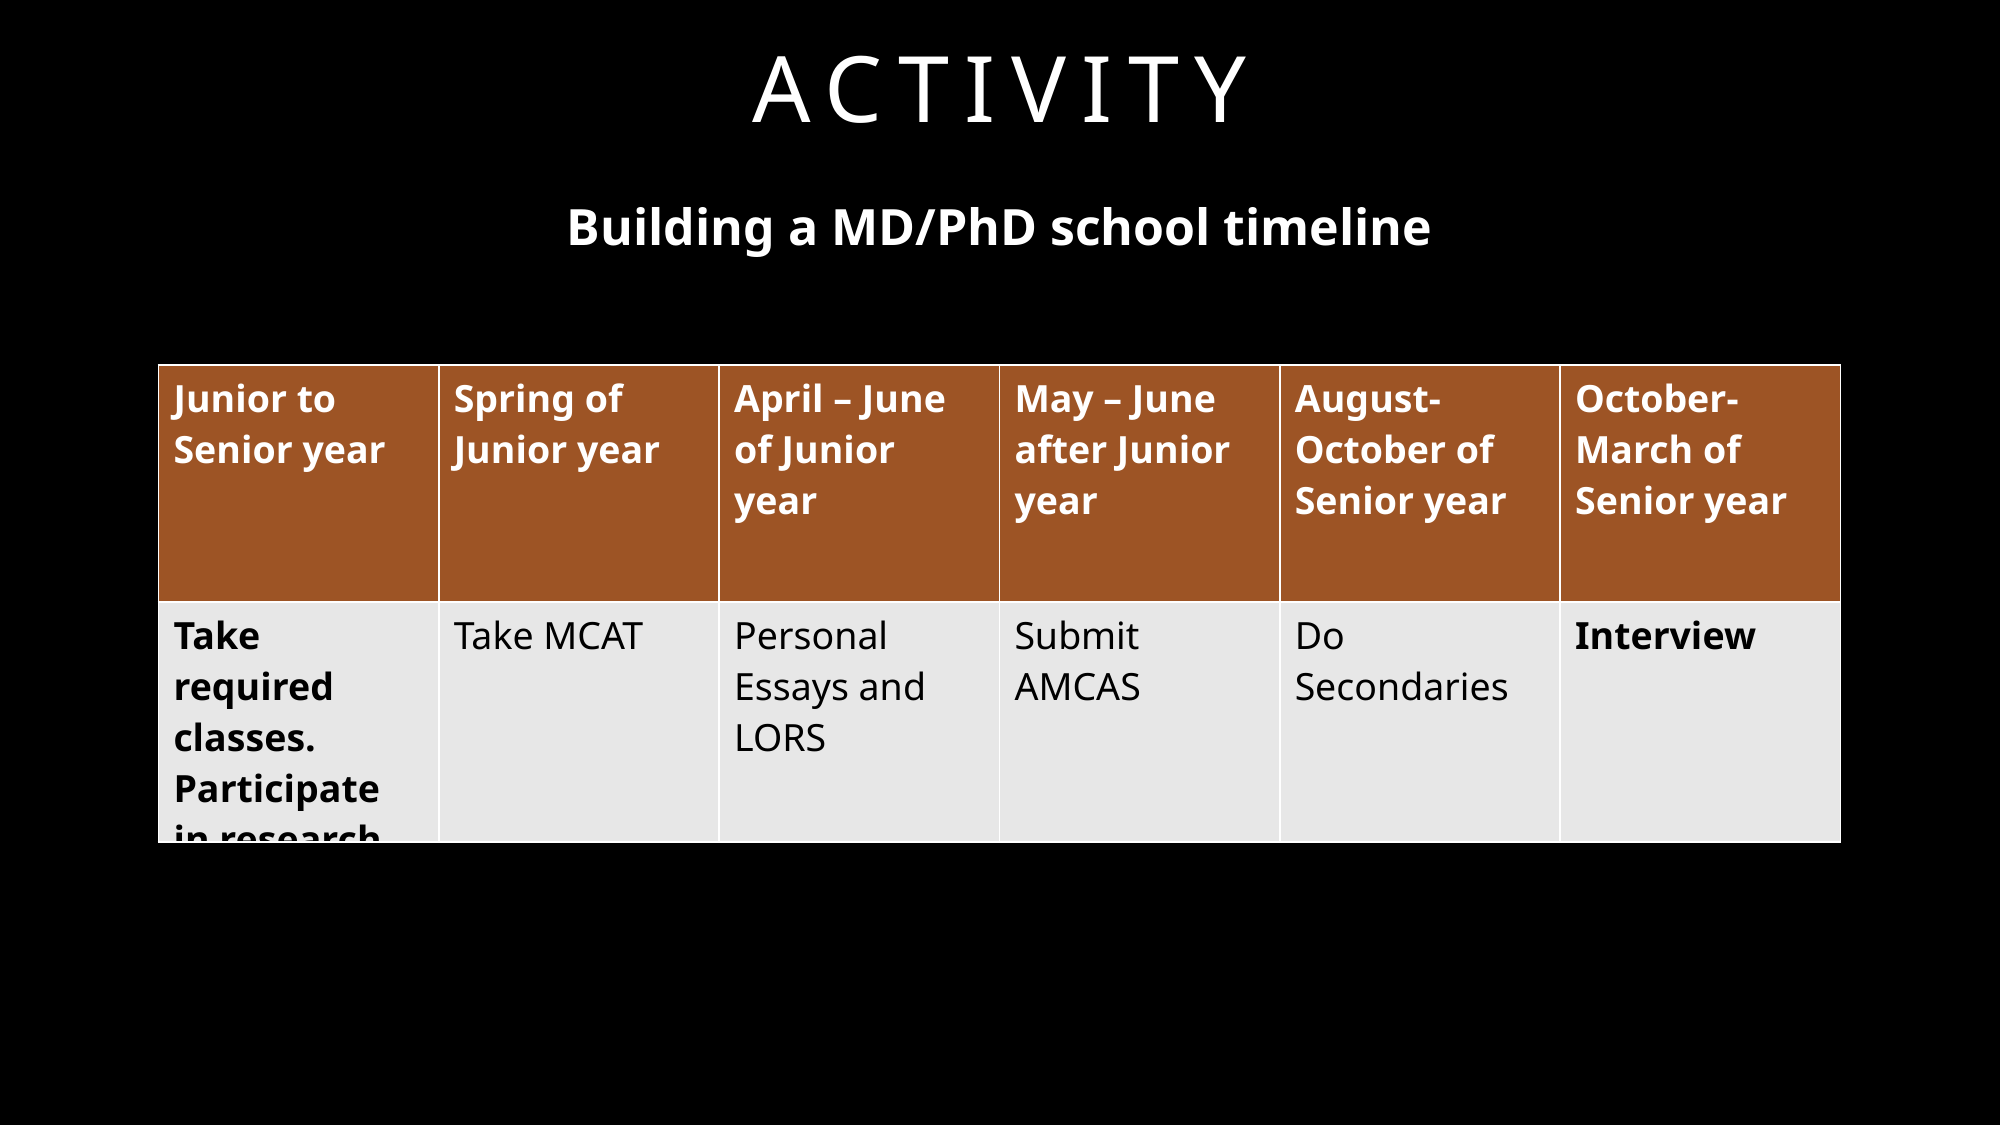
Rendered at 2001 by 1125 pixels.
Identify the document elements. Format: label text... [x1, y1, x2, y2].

table_header Junior to Senior year [159, 366, 438, 601]
table_cell Submit AMCAS [1000, 603, 1279, 841]
table_cell Do Secondaries [1281, 603, 1559, 841]
table_header Spring of Junior year [440, 366, 718, 601]
table_cell Interview [1561, 603, 1840, 841]
table_cell Take required classes. Participate in research [159, 603, 438, 841]
table_header October-March of Senior year [1561, 366, 1840, 601]
table_header April – June of Junior year [720, 366, 999, 601]
table_cell Personal Essays and LORS [720, 603, 999, 841]
title Activity [249, 17, 1750, 127]
table_cell Take MCAT [440, 603, 718, 841]
table_header August-October of Senior year [1281, 366, 1559, 601]
text_box Building a MD/PhD school timeline [158, 127, 1841, 263]
table_header May – June after Junior year [1000, 366, 1279, 601]
